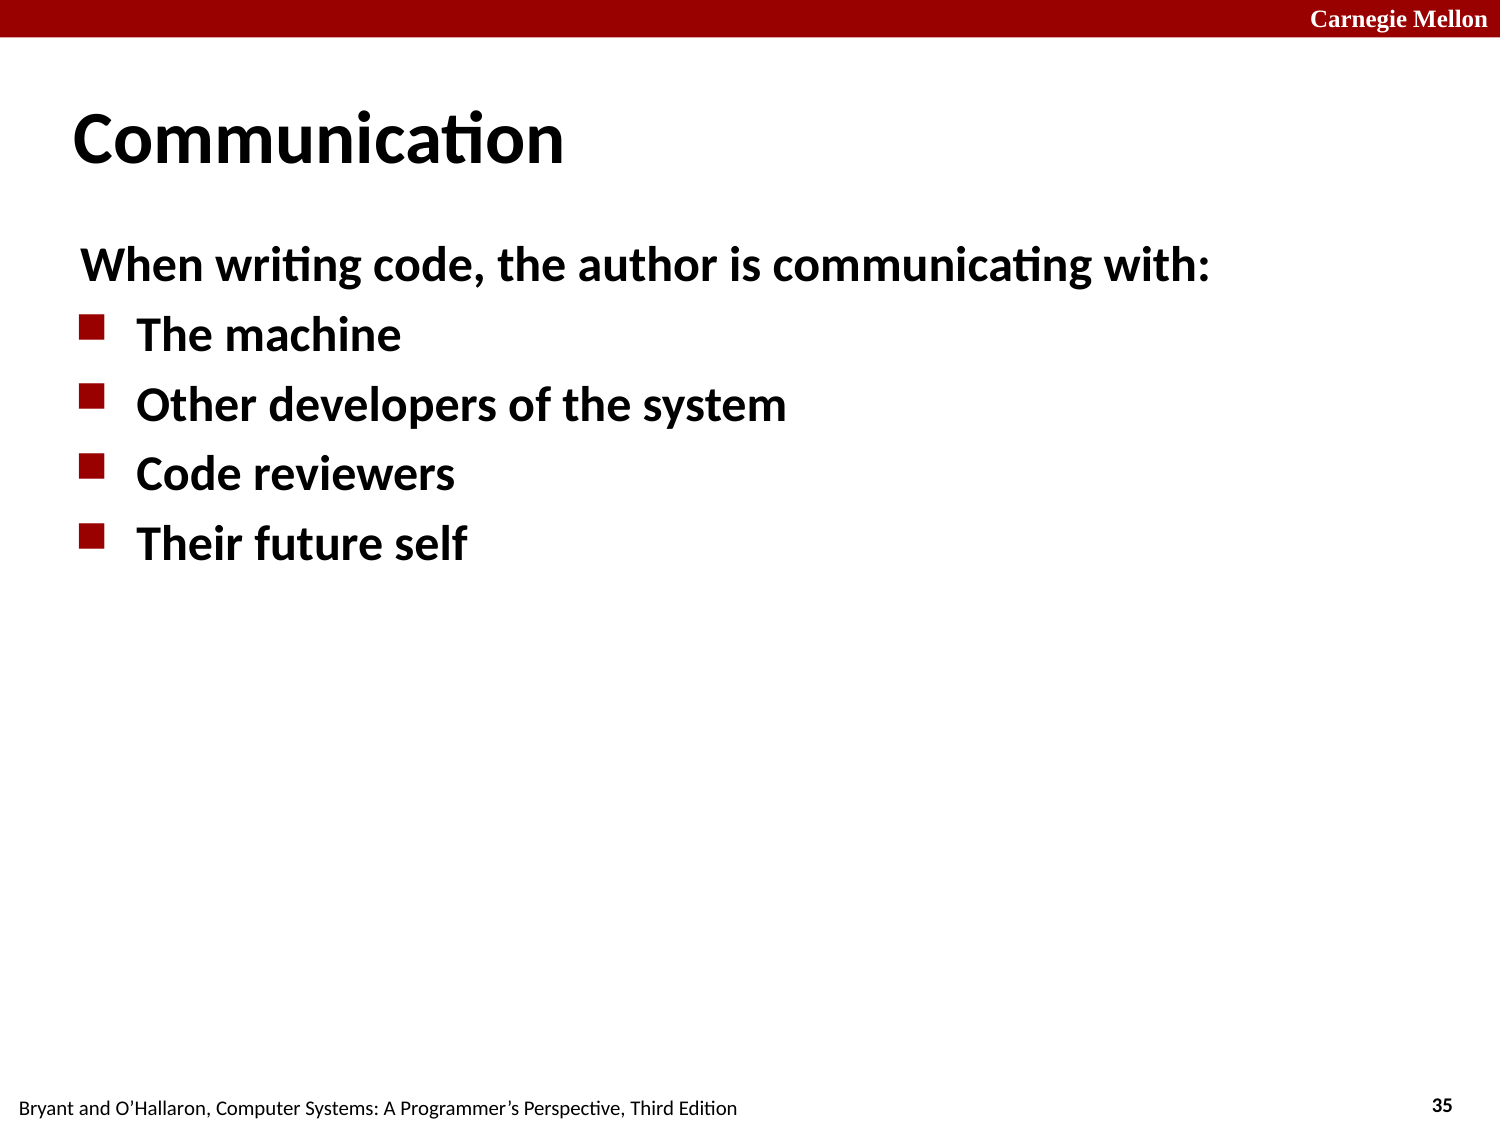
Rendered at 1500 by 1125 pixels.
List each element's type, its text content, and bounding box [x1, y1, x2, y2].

title Communication [58, 71, 1305, 197]
list When writing code, the author is communicating with: The machine Other developers of the system Code reviewers Their future self [64, 223, 1361, 1040]
